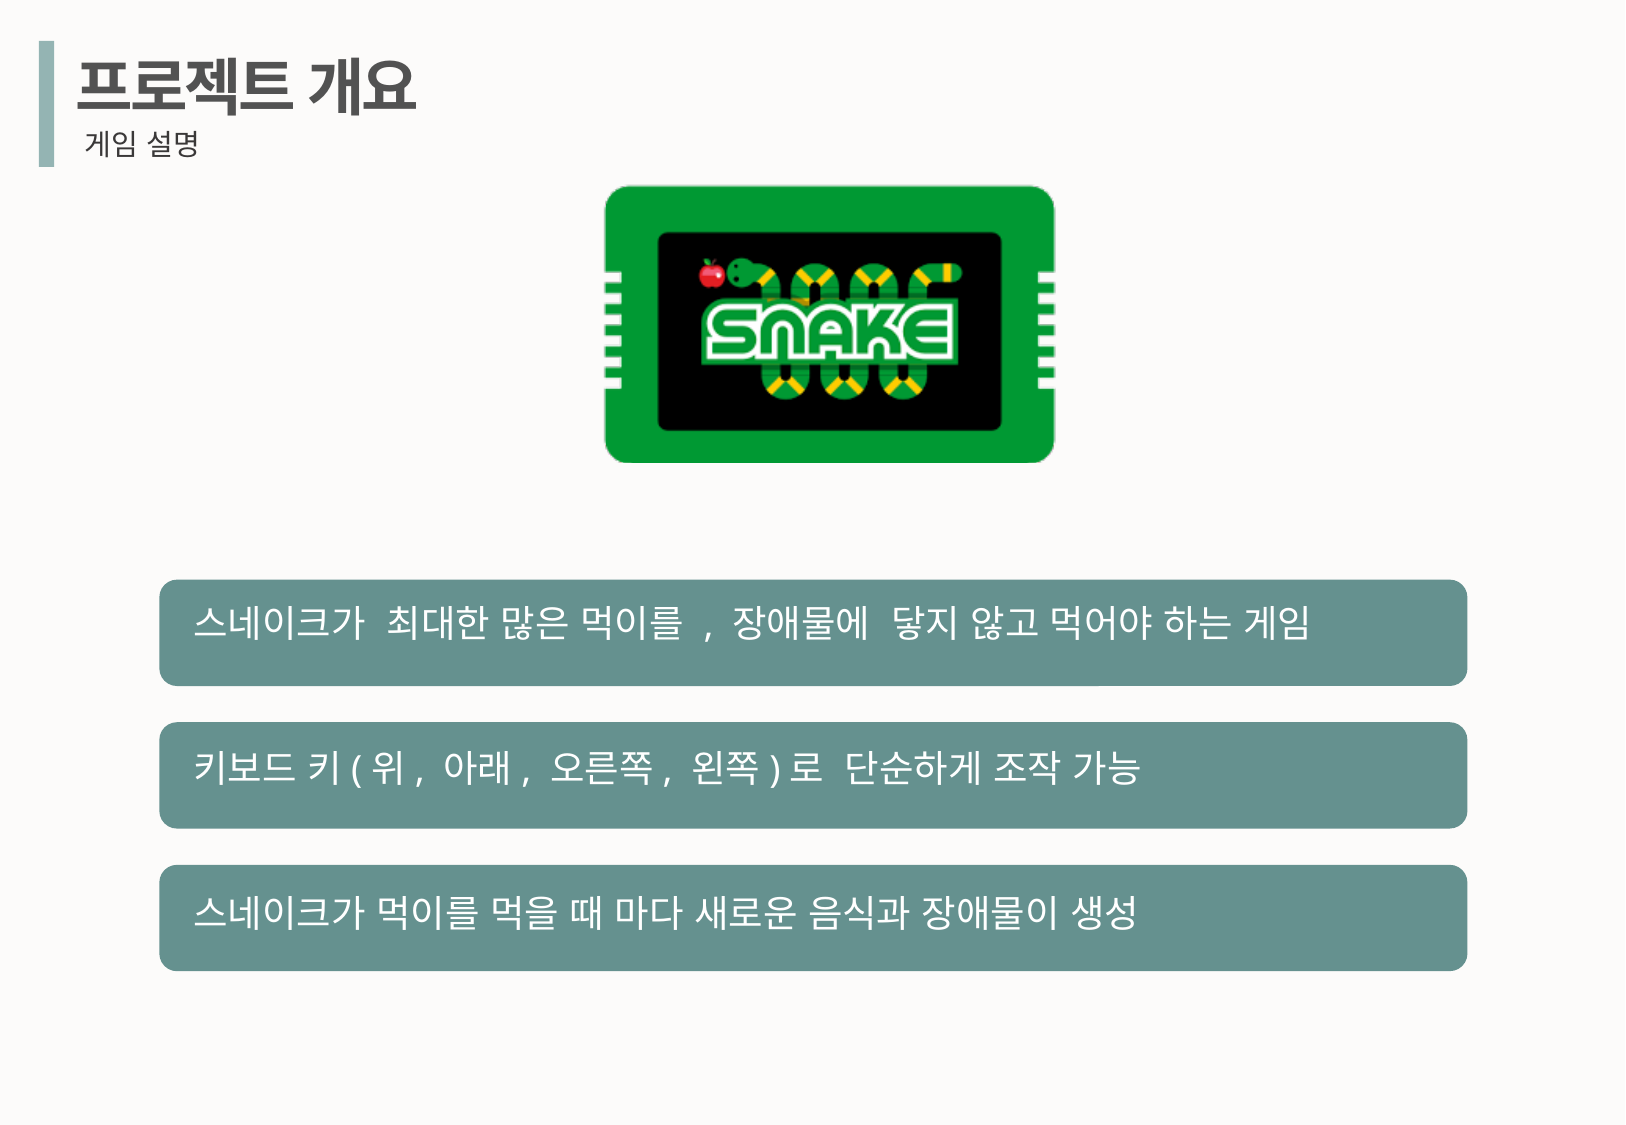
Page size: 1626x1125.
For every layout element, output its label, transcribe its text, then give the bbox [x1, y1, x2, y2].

text_box 프로젝트 개요 [61, 40, 435, 131]
text_box 스네이크가 최대한 많은 먹이를 , 장애물에 닿지 않고 먹어야 하는 게임 키보드 키(위, 아래, 오른쪽, 왼쪽)로 단순하게 조작 가능 스네이크가 먹이를 먹을 때 마다 새로운 음식과 장애물이 생성 [159, 592, 1532, 1033]
text_box [38, 40, 55, 168]
picture [595, 110, 1065, 463]
text_box 게임 설명 [69, 119, 216, 169]
text_box [158, 578, 1468, 674]
